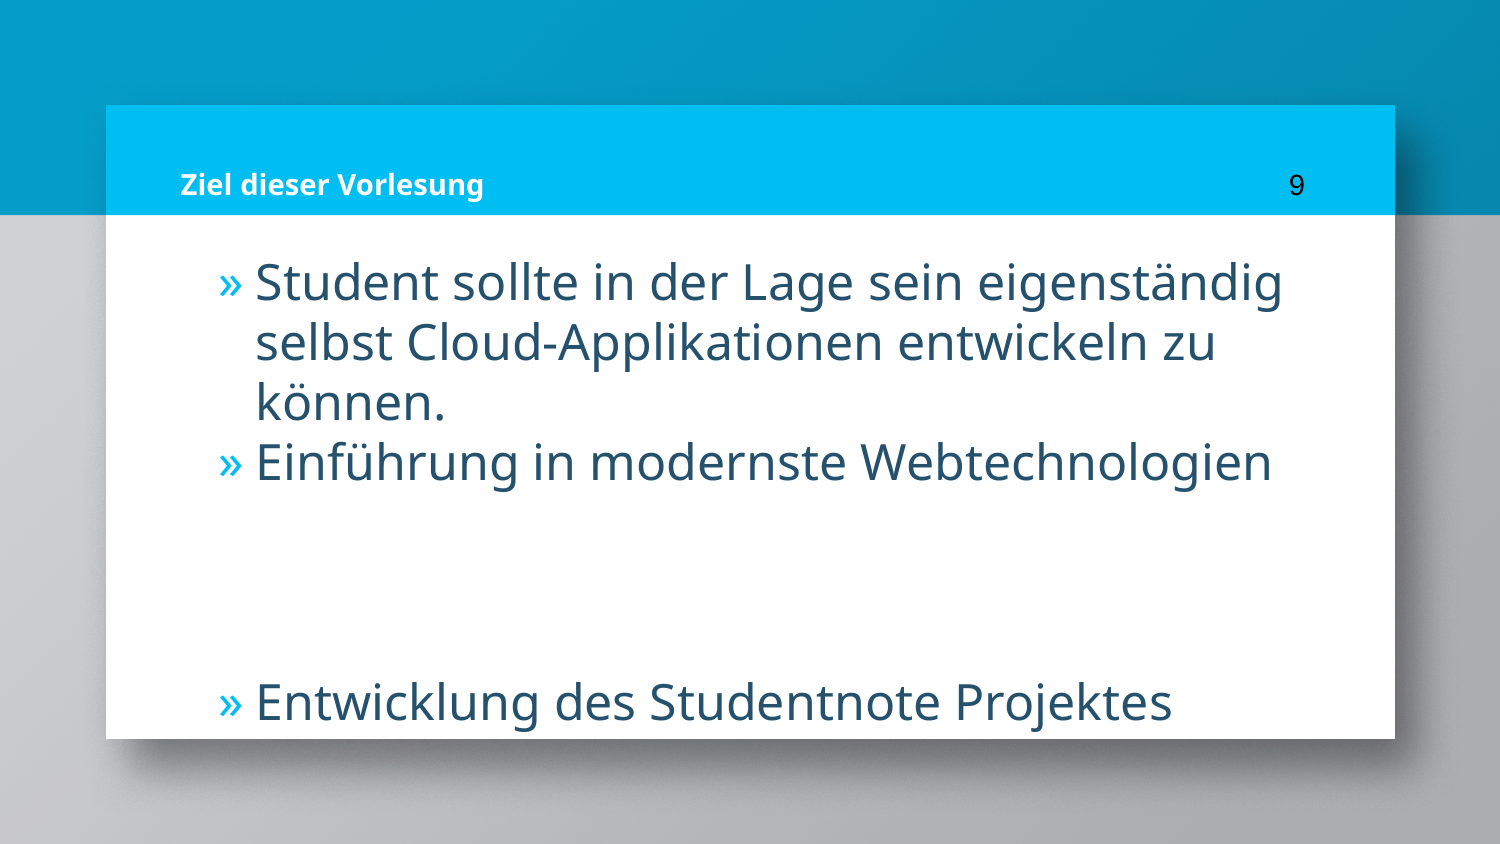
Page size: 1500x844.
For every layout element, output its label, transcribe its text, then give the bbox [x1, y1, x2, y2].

slide_number 9 [1273, 106, 1364, 217]
picture [0, 216, 1500, 844]
title Ziel dieser Vorlesung [165, 106, 1273, 217]
list Student sollte in der Lage sein eigenständig selbst Cloud-Applikationen entwickeln zu können. Einführung in modernste Webtechnologien Entwicklung des Studentnote Projektes [165, 235, 1336, 692]
